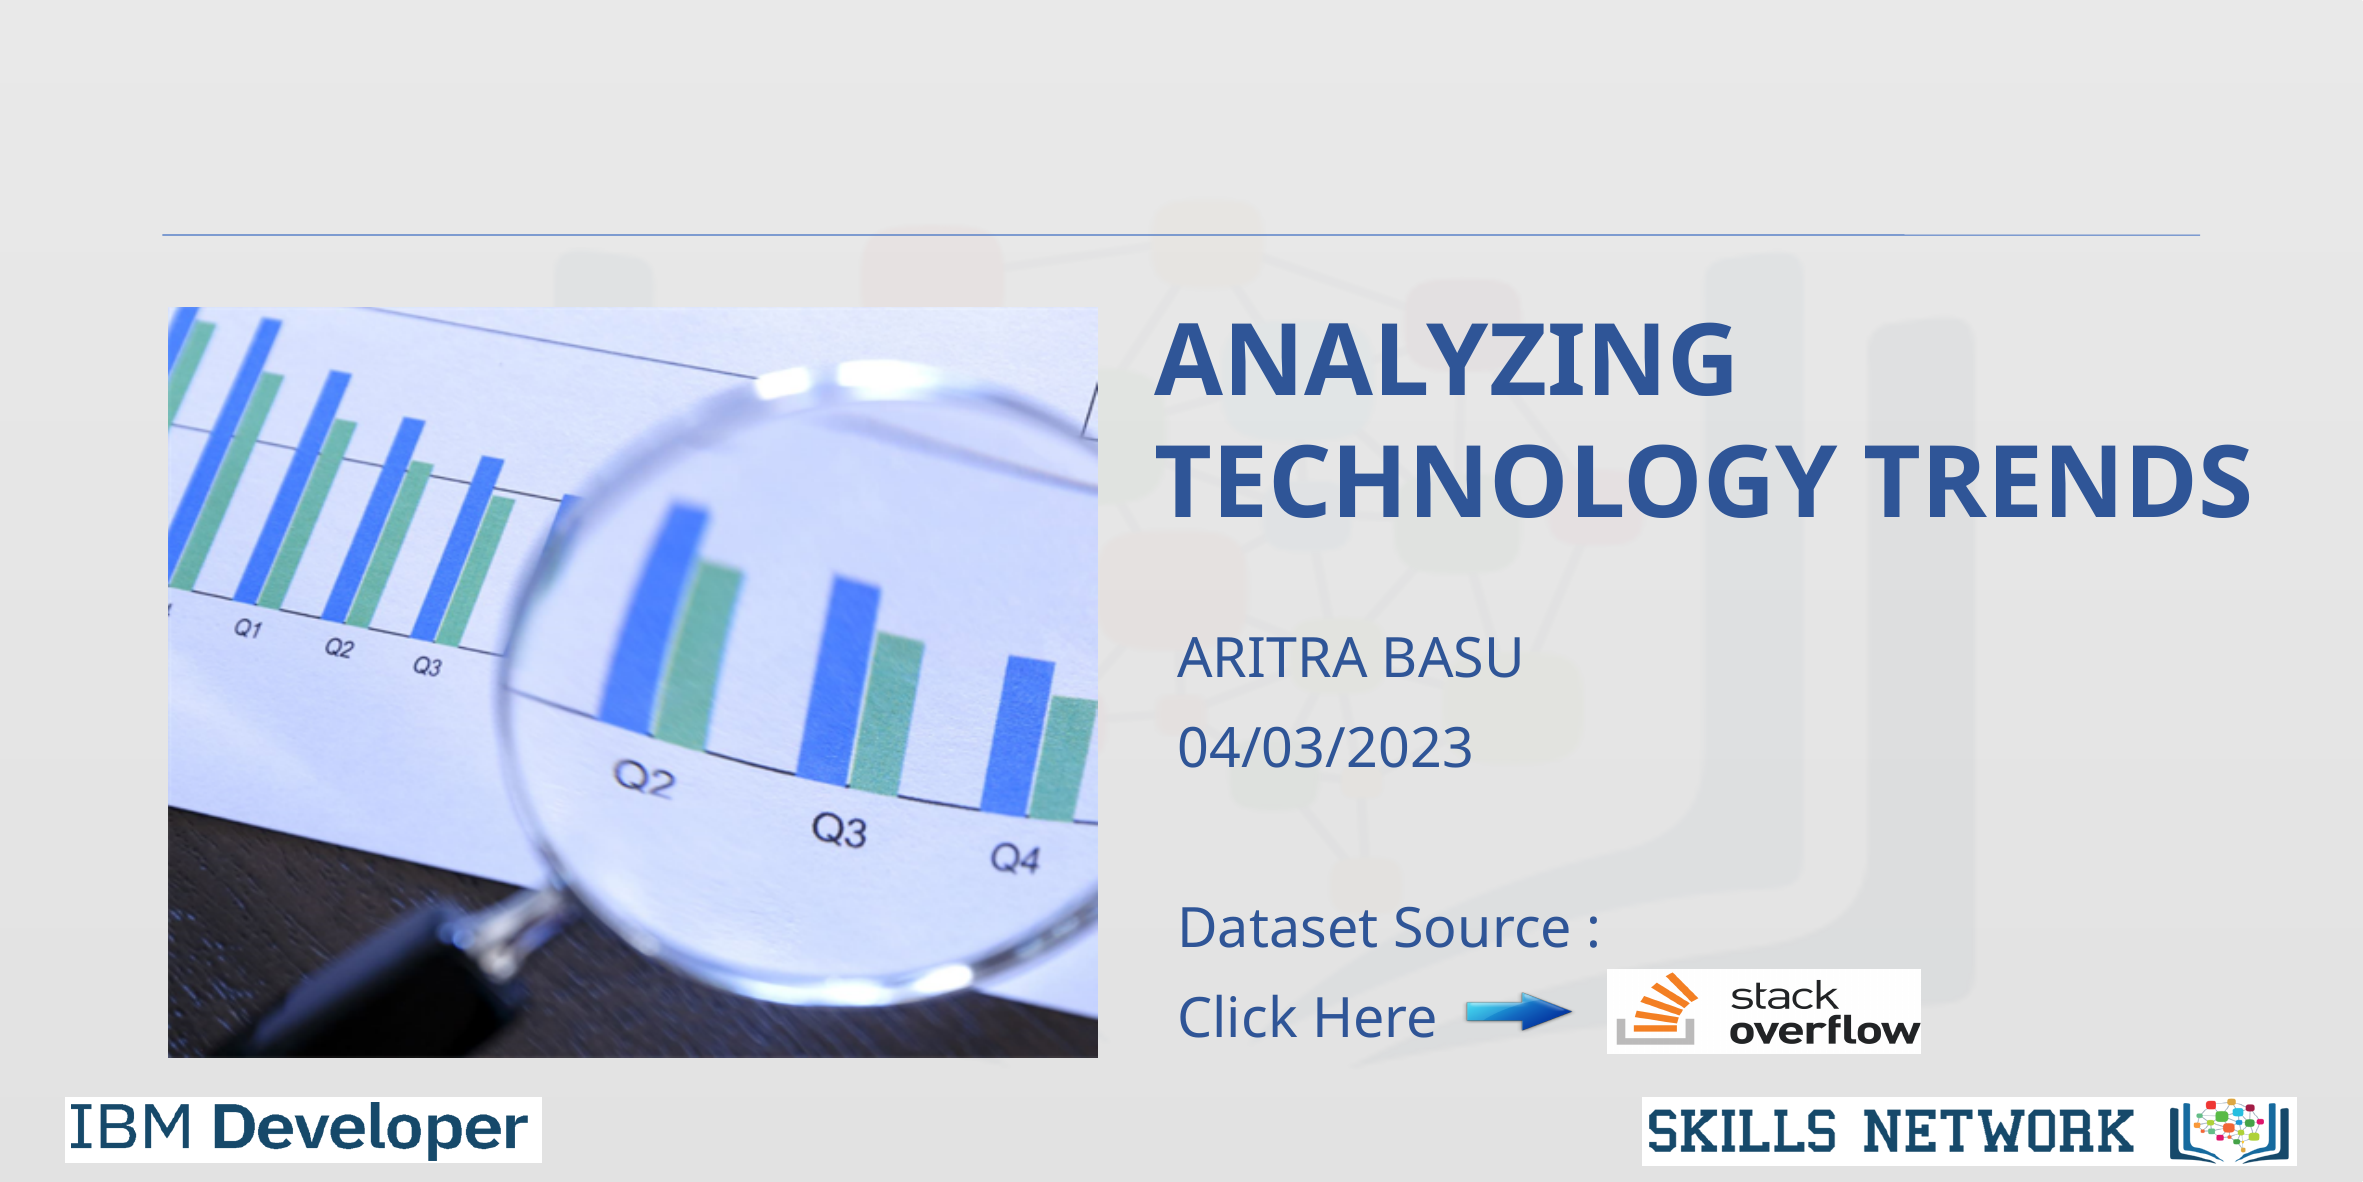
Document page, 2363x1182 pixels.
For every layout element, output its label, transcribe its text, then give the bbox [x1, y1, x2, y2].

title ANALYZING TECHNOLOGY TRENDS [1134, 285, 2363, 555]
picture [168, 307, 1098, 1058]
picture [1454, 979, 1583, 1044]
picture [1607, 969, 1921, 1054]
picture [1642, 1097, 2297, 1166]
picture [65, 1097, 542, 1163]
list ARITRA BASU 04/03/2023 Dataset Source : Click Here [1157, 613, 2201, 1064]
